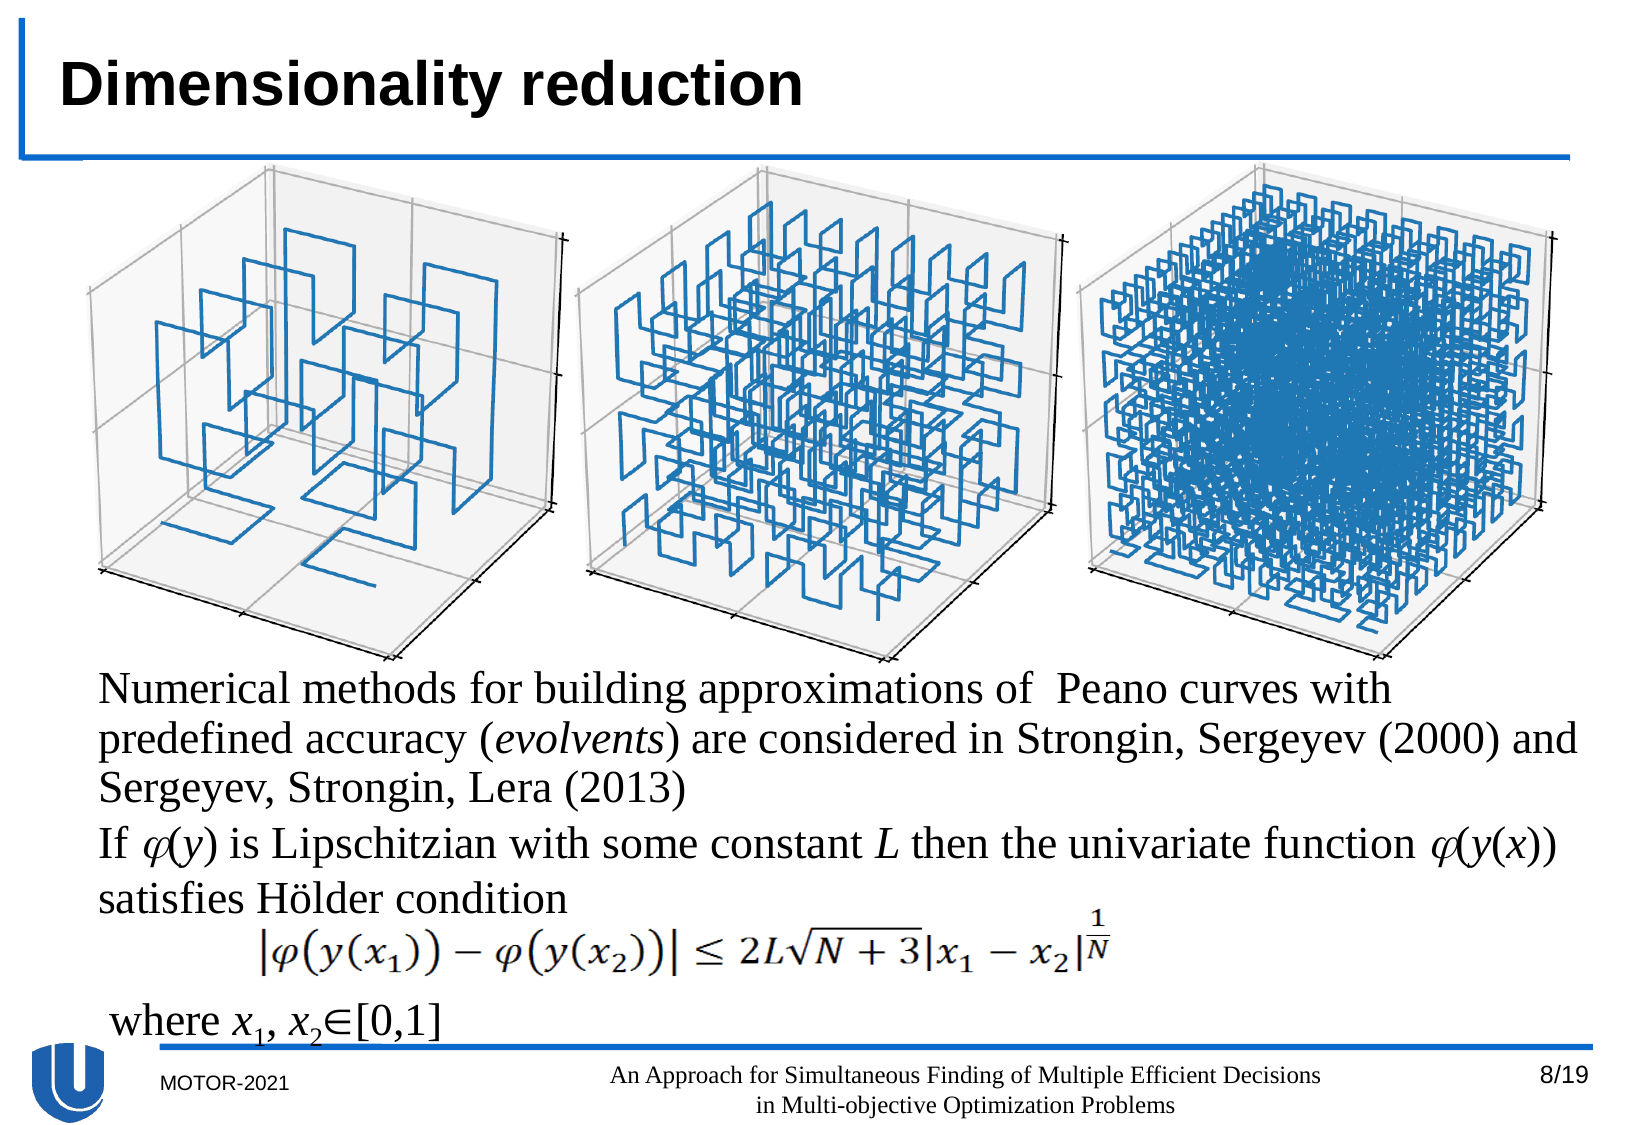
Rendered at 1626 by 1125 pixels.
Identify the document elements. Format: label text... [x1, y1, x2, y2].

text_box Numerical methods for building approximations of Peano curves with predefined accuracy (evolvents) are considered in Strongin, Sergeyev (2000) and Sergeyev, Strongin, Lera (2013) If (y) is Lipschitzian with some constant L then the univariate function (y(x)) satisfies Hölder condition where x1, x2[0,1] [83, 656, 1600, 1024]
picture [32, 1043, 104, 1123]
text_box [82, 160, 1569, 669]
footer An Approach for Simultaneous Finding of Multiple Efficient Decisions in Multi-objective Optimization Problems [493, 1051, 1439, 1125]
slide_number MOTOR-2021 [144, 1062, 482, 1125]
slide_number 8/19 [1450, 1051, 1605, 1125]
title Dimensionality reduction [44, 33, 1598, 127]
picture [257, 904, 1112, 986]
